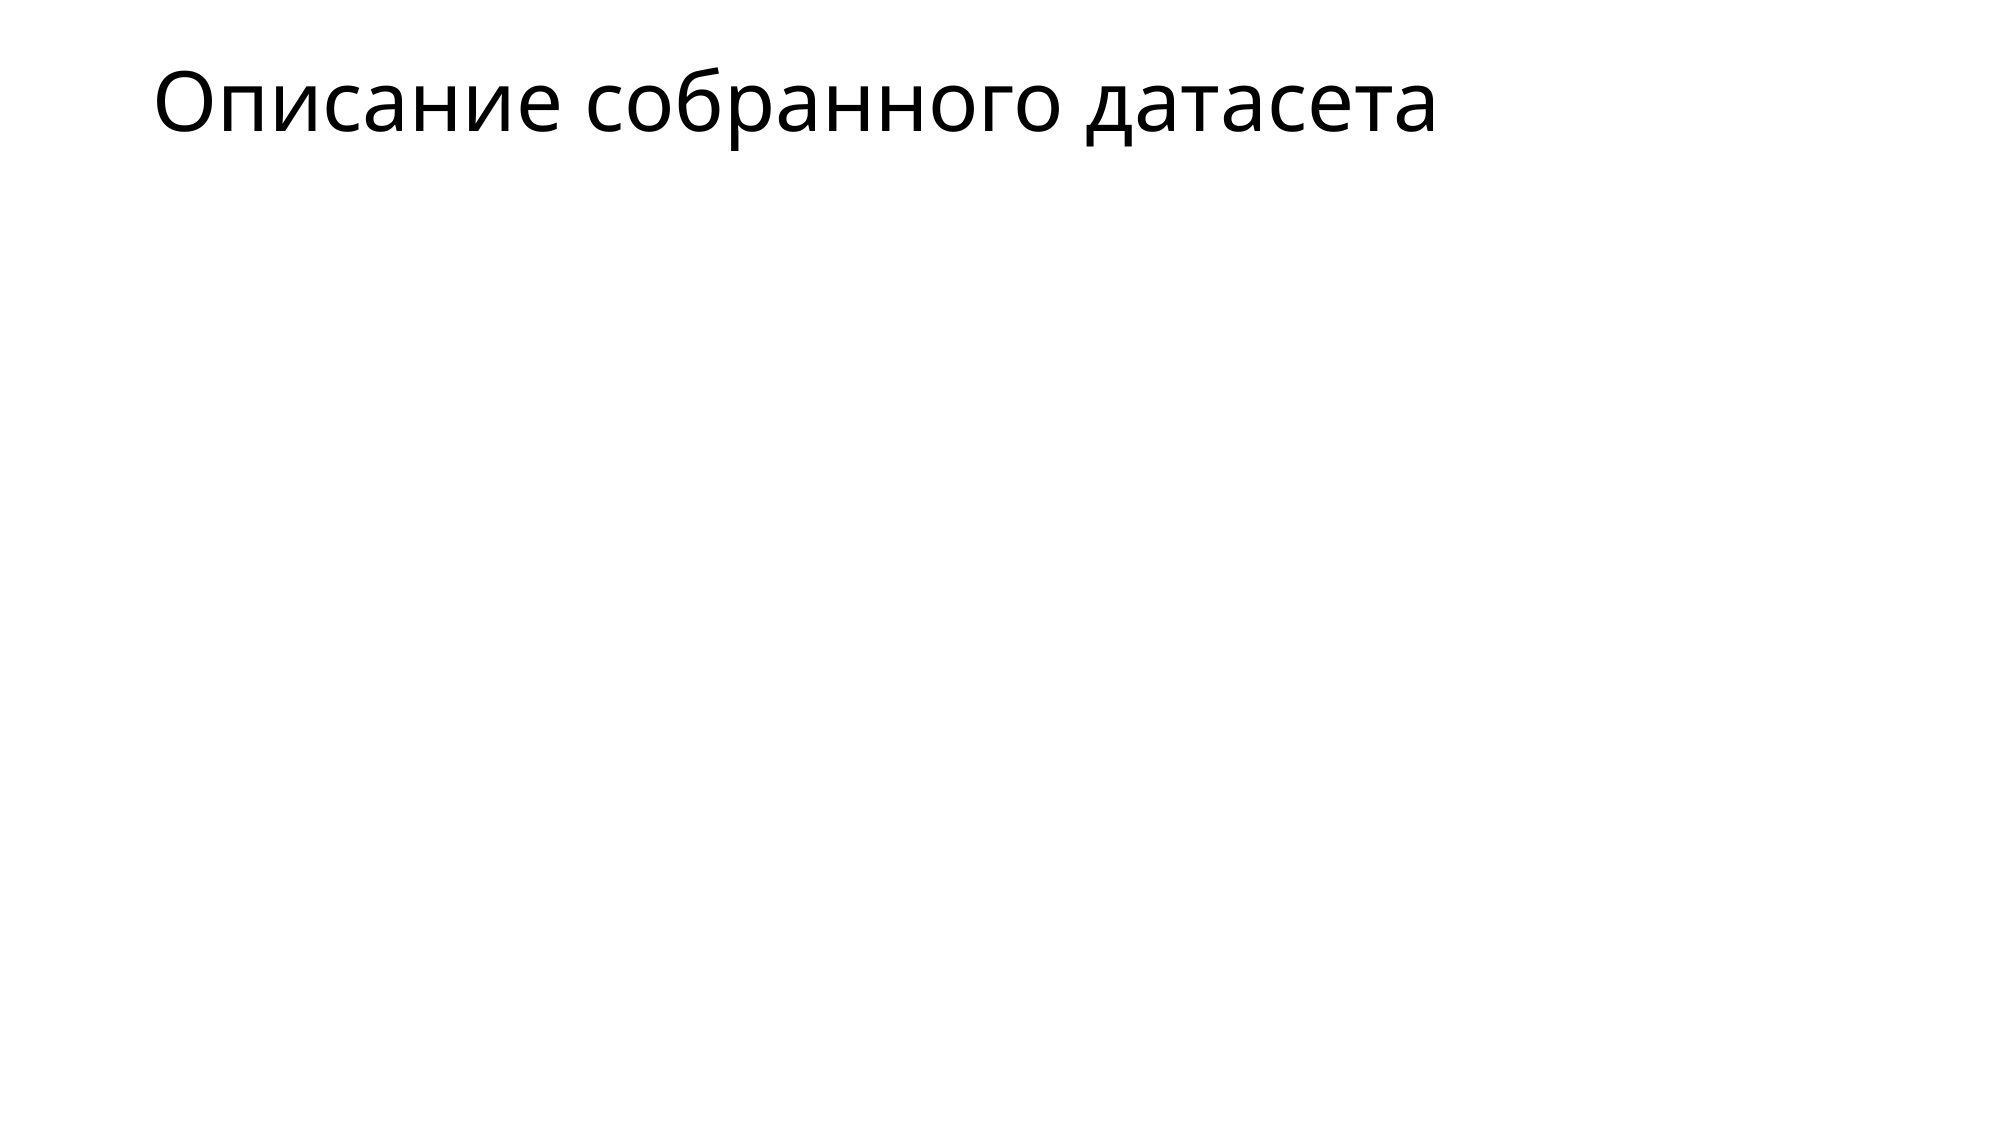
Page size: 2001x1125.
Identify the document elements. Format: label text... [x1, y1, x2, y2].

title Описание собранного датасета [137, 0, 1863, 210]
